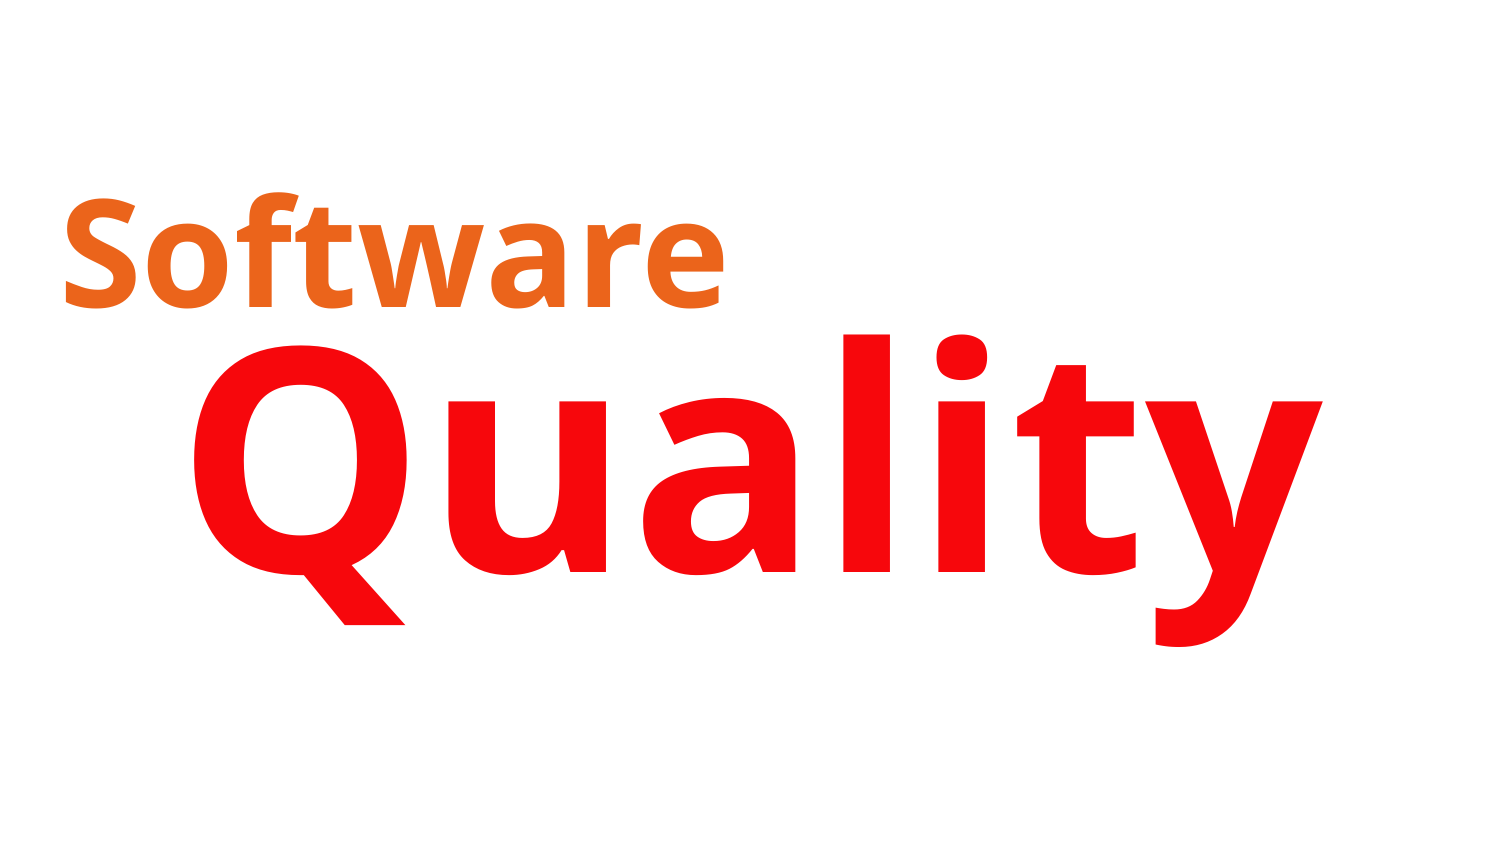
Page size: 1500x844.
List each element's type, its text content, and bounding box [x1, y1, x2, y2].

text_box Quality [161, 252, 1339, 643]
text_box Software [44, 150, 746, 346]
